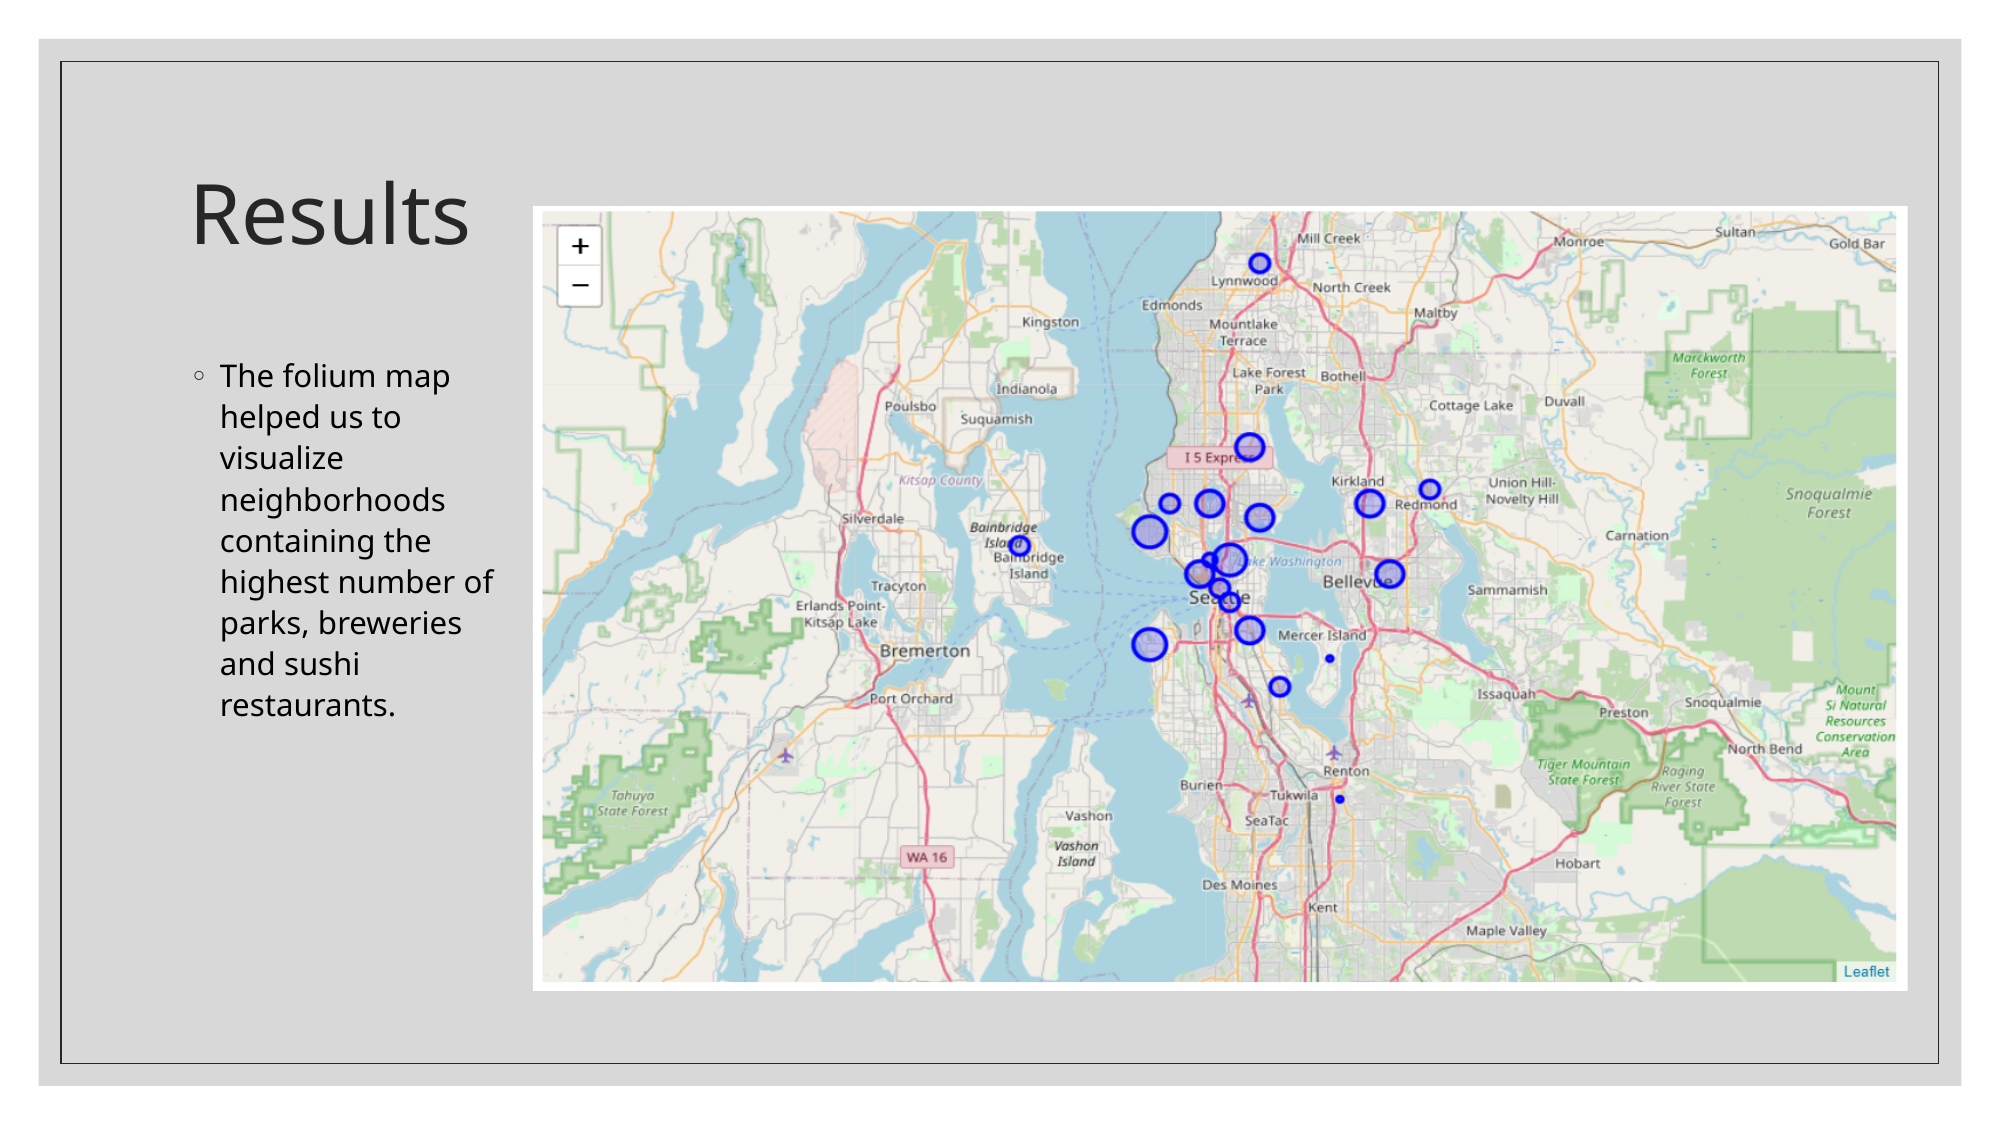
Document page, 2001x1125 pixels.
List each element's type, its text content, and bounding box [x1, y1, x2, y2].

title Results [174, 105, 1825, 331]
list The folium map helped us to visualize neighborhoods containing the highest number of parks, breweries and sushi restaurants. [174, 345, 527, 977]
picture [532, 206, 1908, 991]
